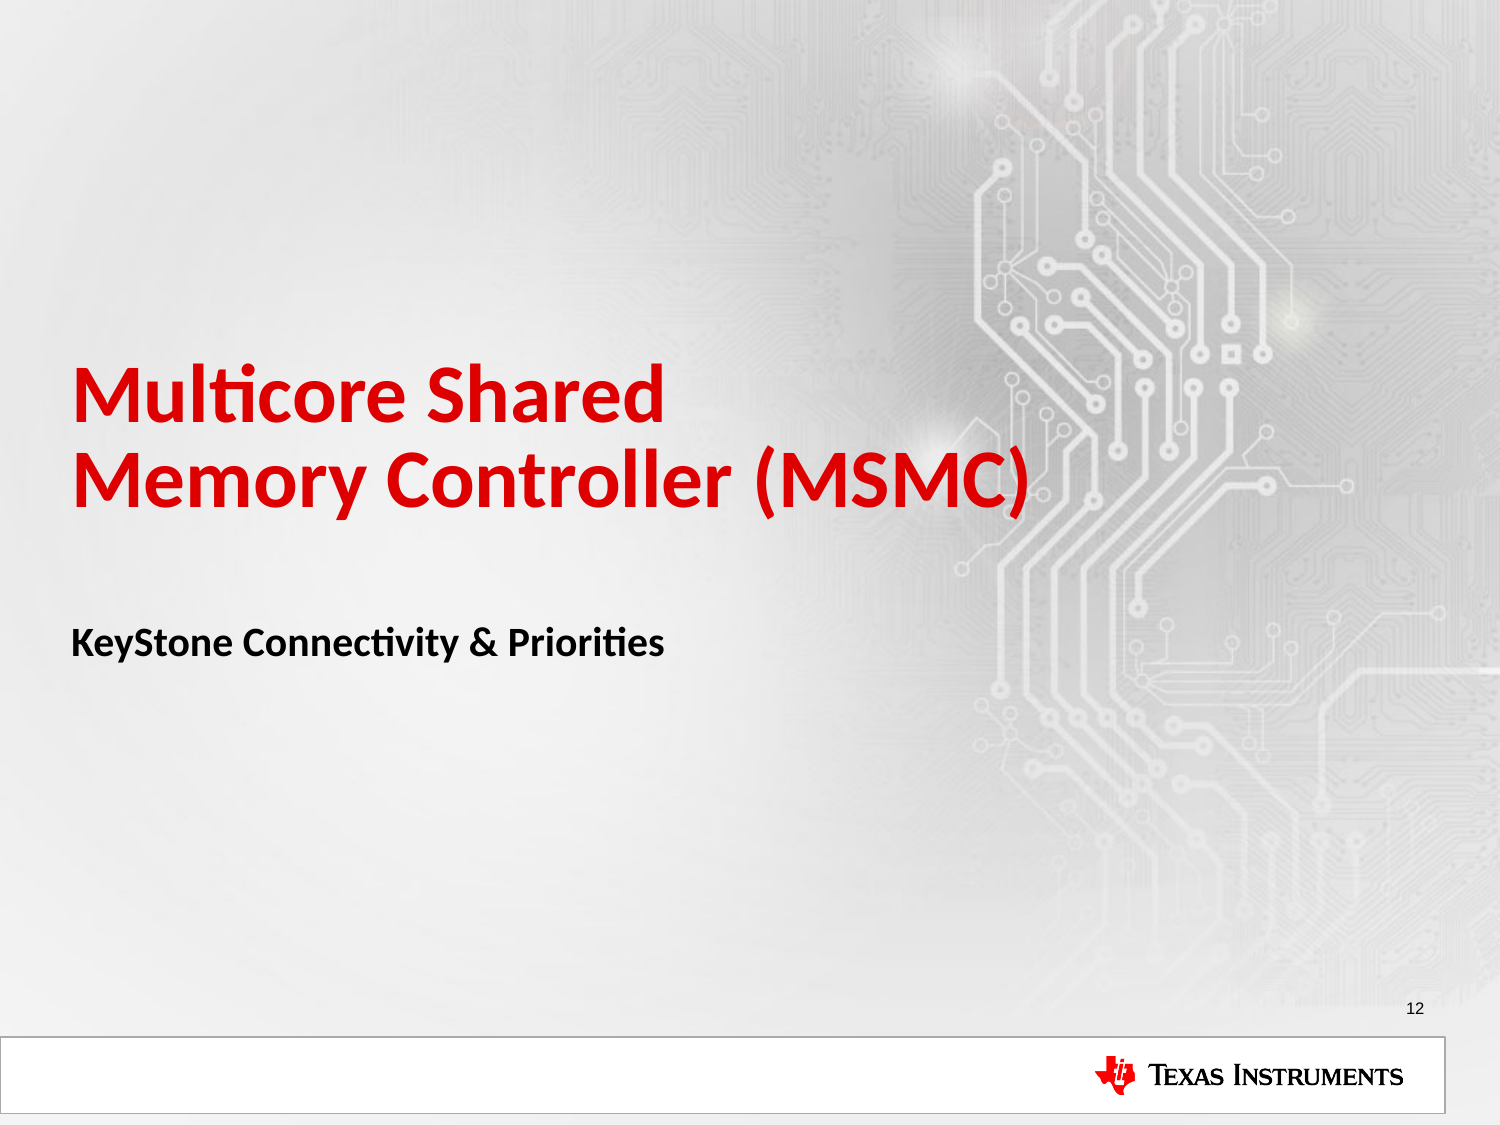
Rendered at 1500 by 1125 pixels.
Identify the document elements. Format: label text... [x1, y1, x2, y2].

title Multicore Shared Memory Controller (MSMC) [56, 318, 1444, 561]
picture [0, 0, 1500, 1125]
subtitle KeyStone Connectivity & Priorities [56, 606, 1444, 851]
picture [1095, 1056, 1403, 1095]
slide_number 12 [1089, 990, 1440, 1025]
